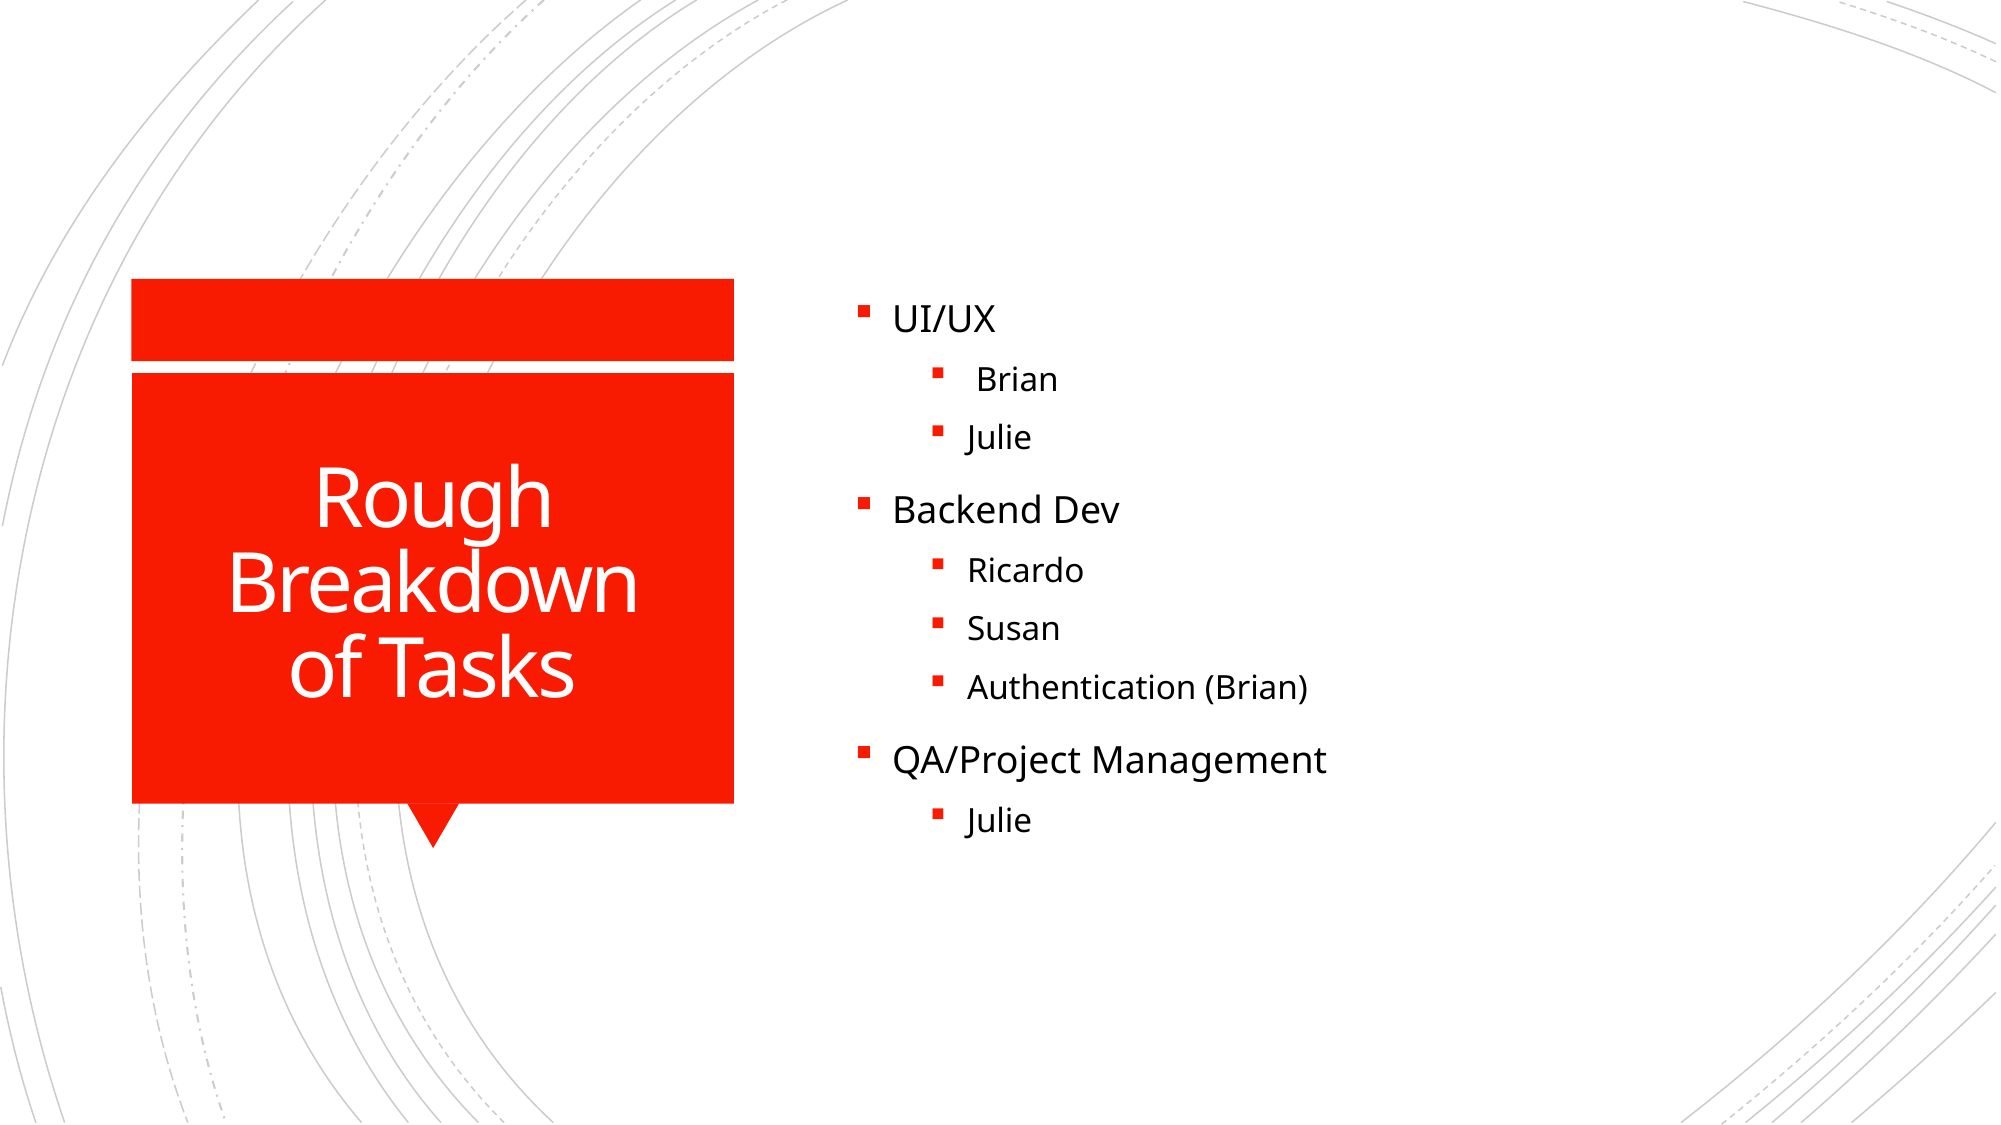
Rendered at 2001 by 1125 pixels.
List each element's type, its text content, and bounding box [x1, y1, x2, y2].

list UI/UX Brian Julie Backend Dev Ricardo Susan Authentication (Brian) QA/Project Management Julie [839, 131, 1871, 993]
title Rough Breakdown of Tasks [145, 385, 720, 789]
